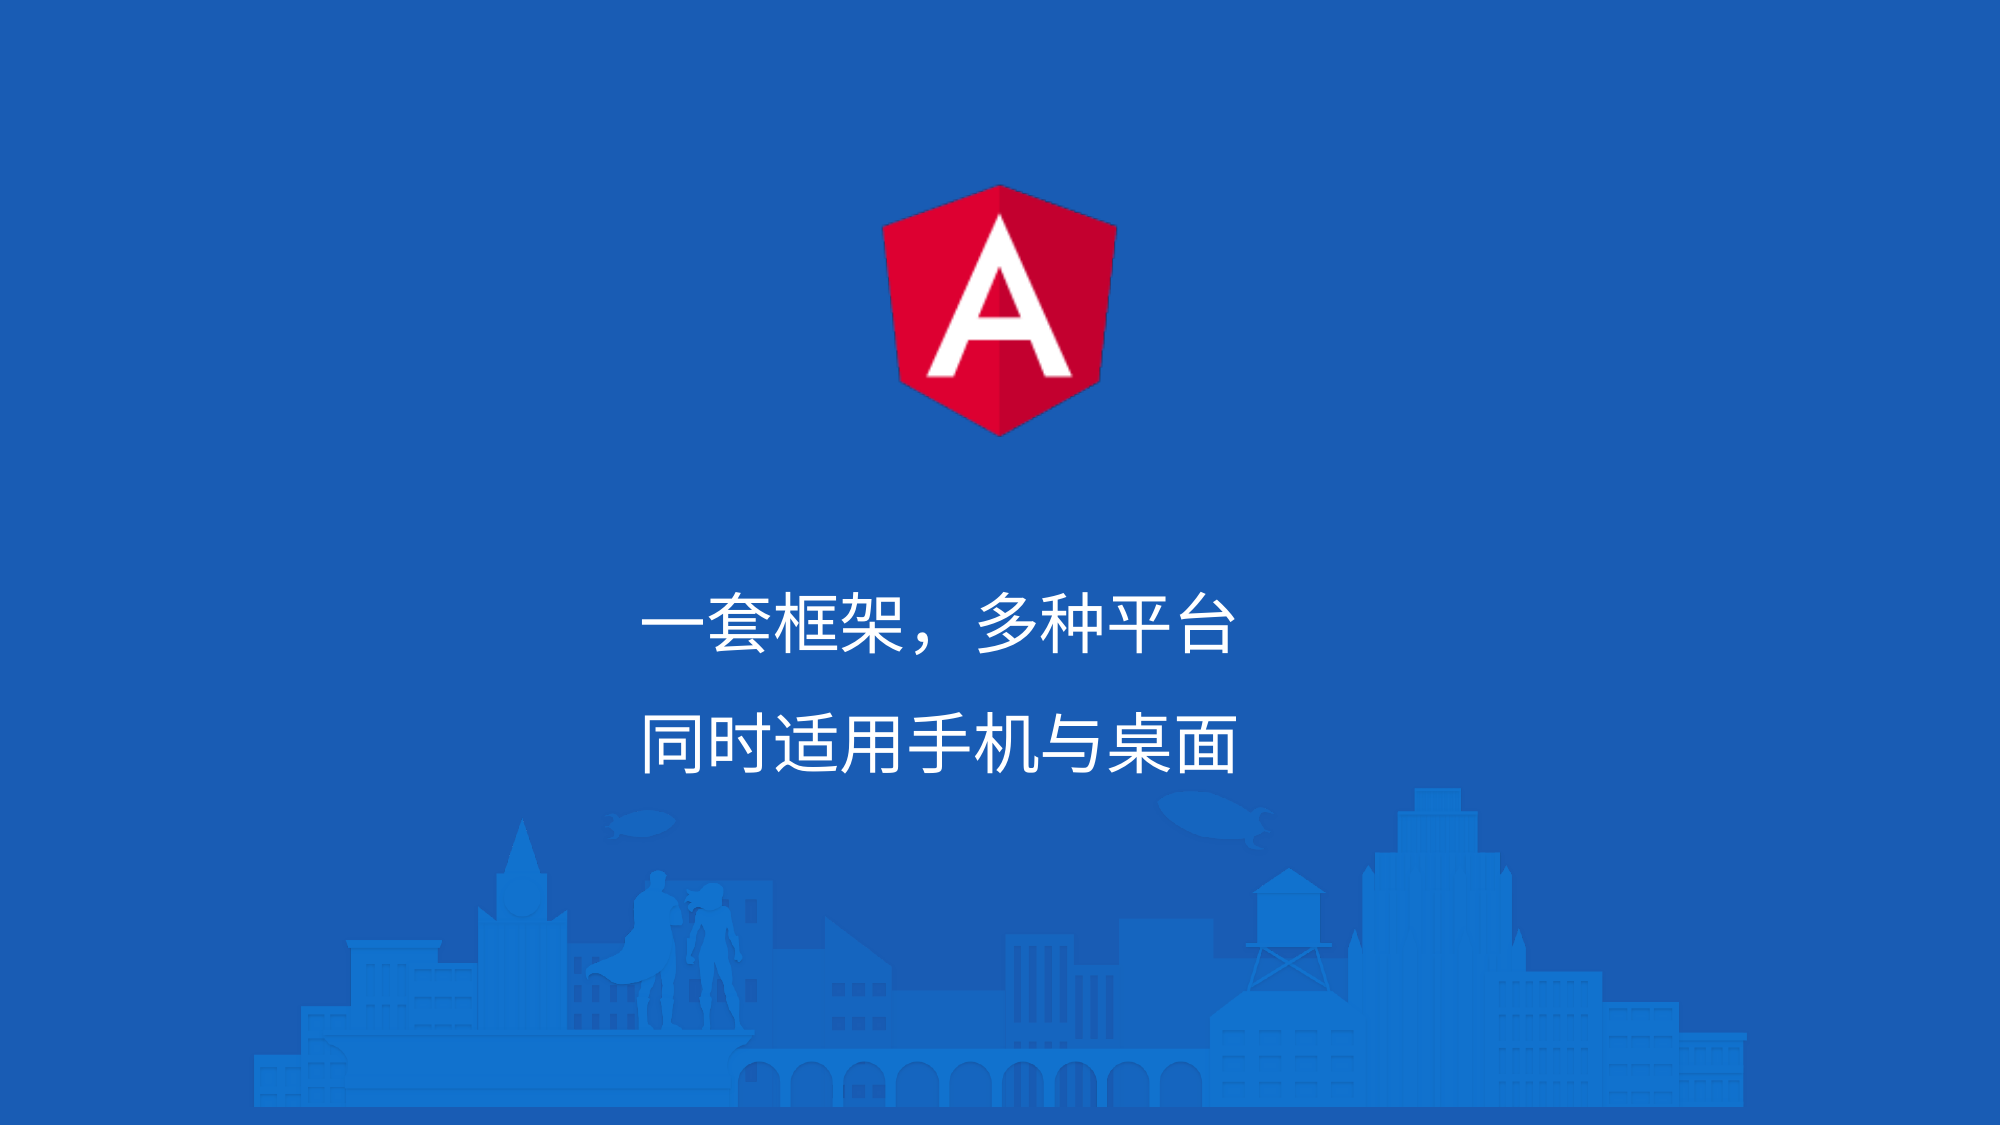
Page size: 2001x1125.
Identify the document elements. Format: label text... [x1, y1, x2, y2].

picture [249, 786, 1751, 1107]
text_box 一套框架，多种平台 同时适用手机与桌面 [624, 534, 1375, 785]
picture [843, 148, 1157, 462]
